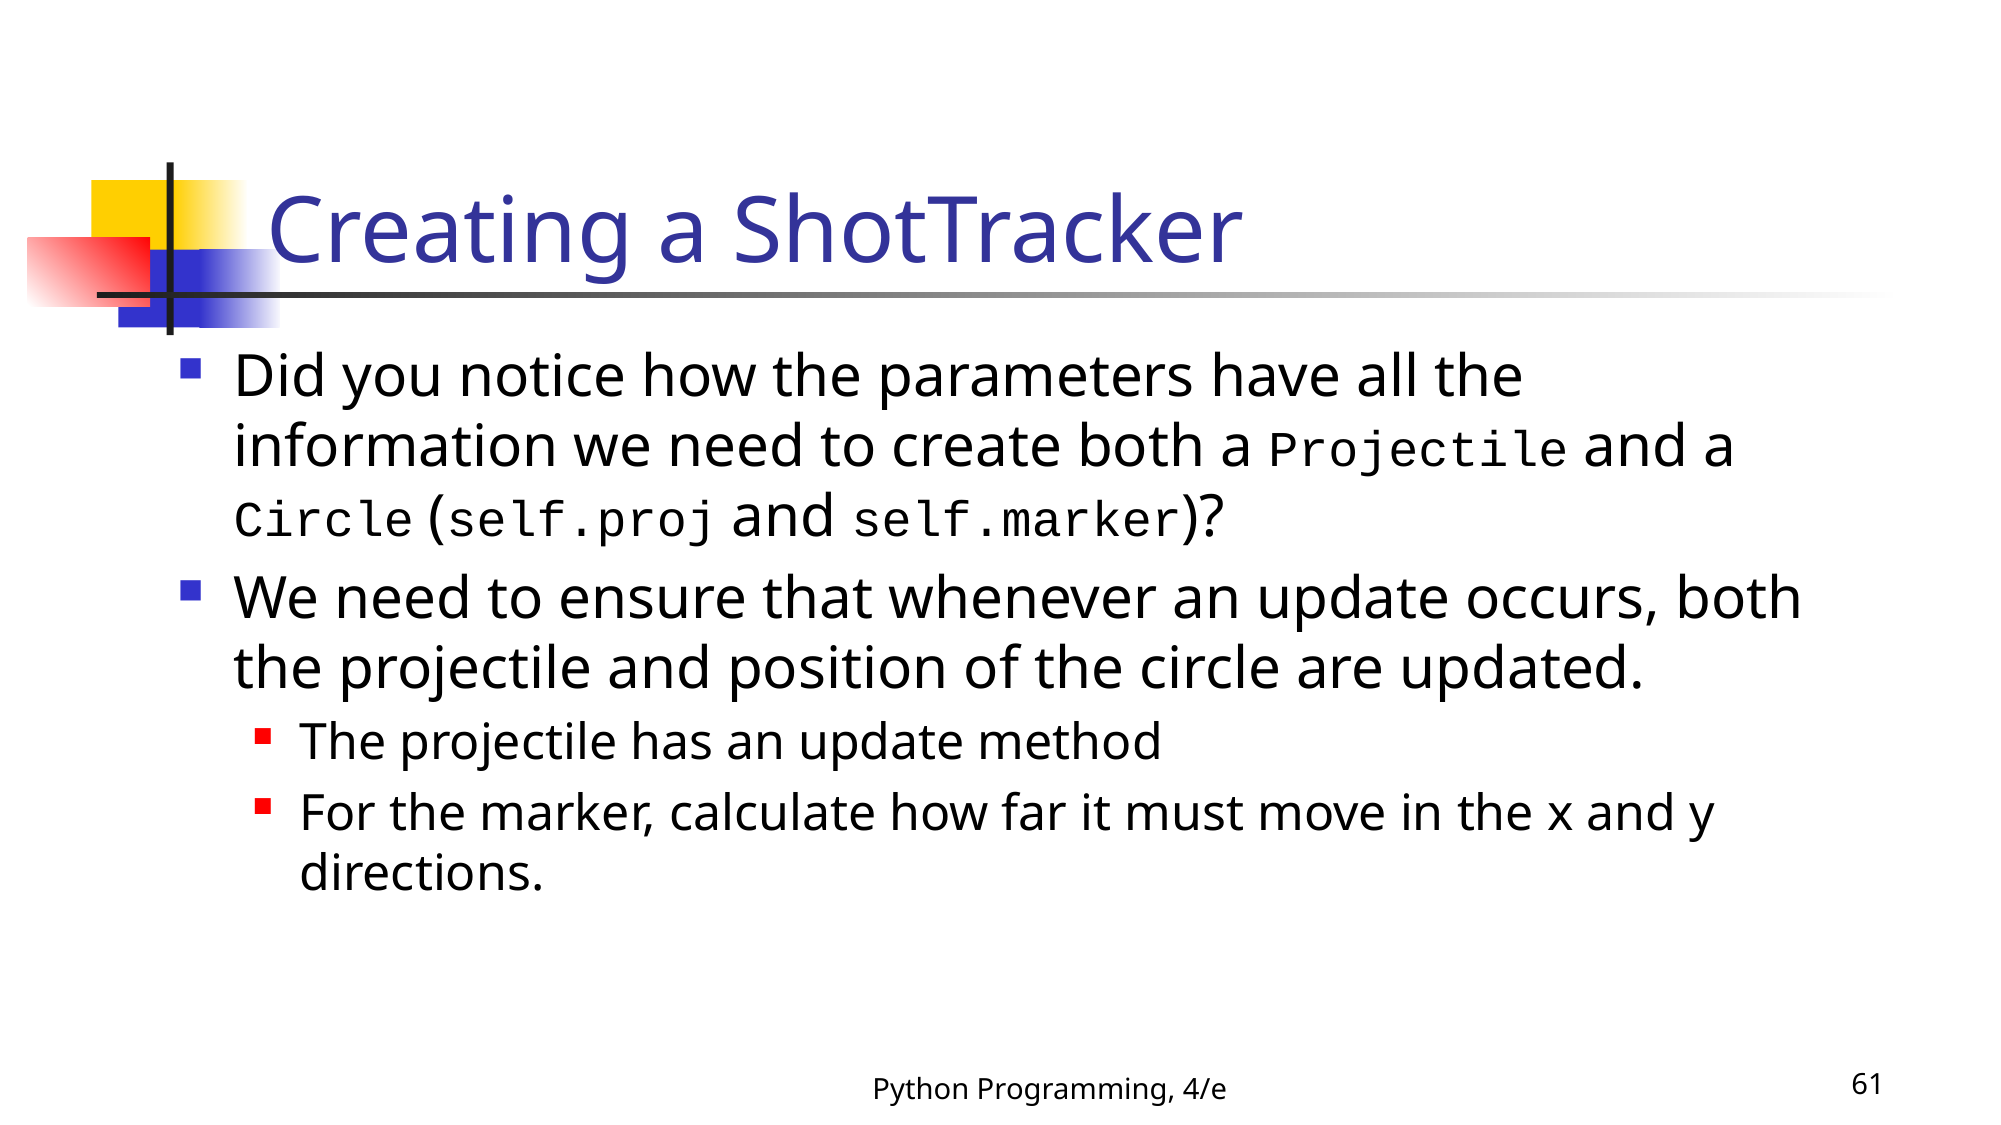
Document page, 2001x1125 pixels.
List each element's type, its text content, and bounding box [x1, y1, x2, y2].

title Creating a ShotTracker [251, 101, 1957, 289]
list Did you notice how the parameters have all the information we need to create both a Projectile and a Circle (self.proj and self.marker)? We need to ensure that whenever an update occurs, both the projectile and position of the circle are updated. The projectile has an update method For the marker, calculate how far it must move in the x and y directions. [162, 331, 1825, 975]
slide_number 61 [1483, 1037, 1901, 1113]
footer Python Programming, 4/e [733, 1037, 1367, 1113]
